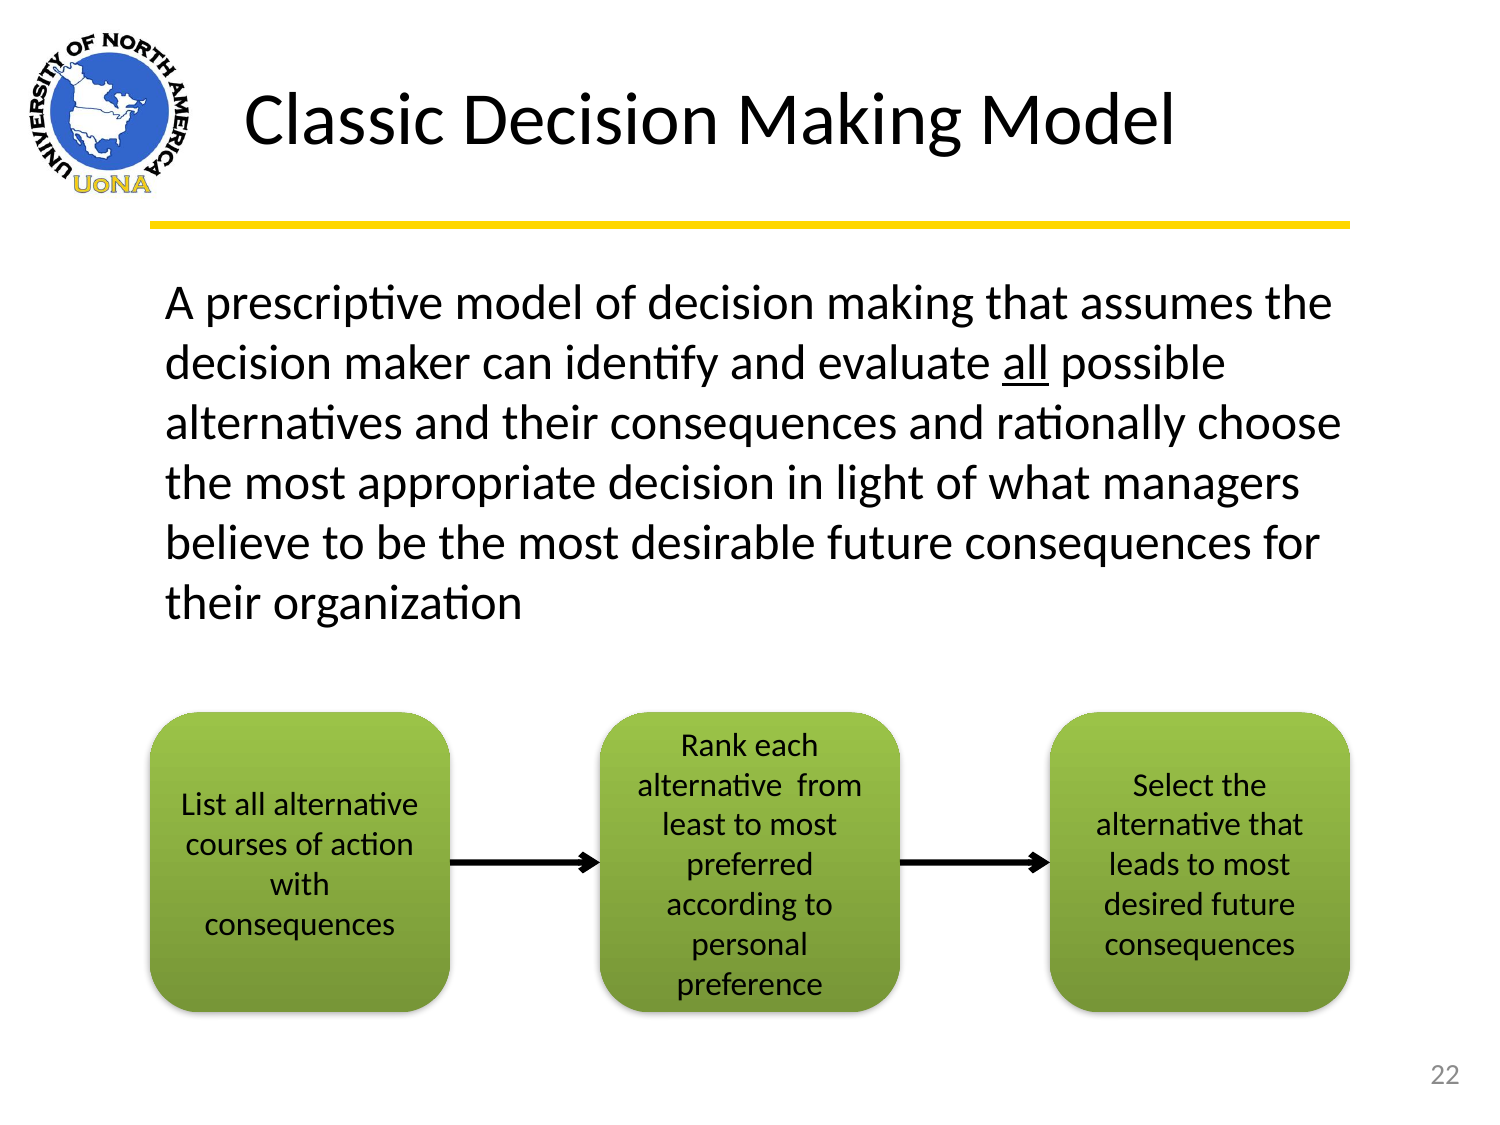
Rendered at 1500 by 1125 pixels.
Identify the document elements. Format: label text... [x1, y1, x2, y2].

text_box List all alternative courses of action with consequences [149, 712, 450, 1013]
text_box Select the alternative that leads to most desired future consequences [1049, 712, 1350, 1013]
text_box Rank each alternative from least to most preferred according to personal preference [599, 712, 900, 1013]
text_box Classic Decision Making Model [229, 62, 1193, 168]
picture [19, 24, 200, 200]
text_box A prescriptive model of decision making that assumes the decision maker can identify and evaluate all possible alternatives and their consequences and rationally choose the most appropriate decision in light of what managers believe to be the most desirable future consequences for their organization [149, 262, 1425, 698]
slide_number 22 [1412, 1042, 1475, 1103]
